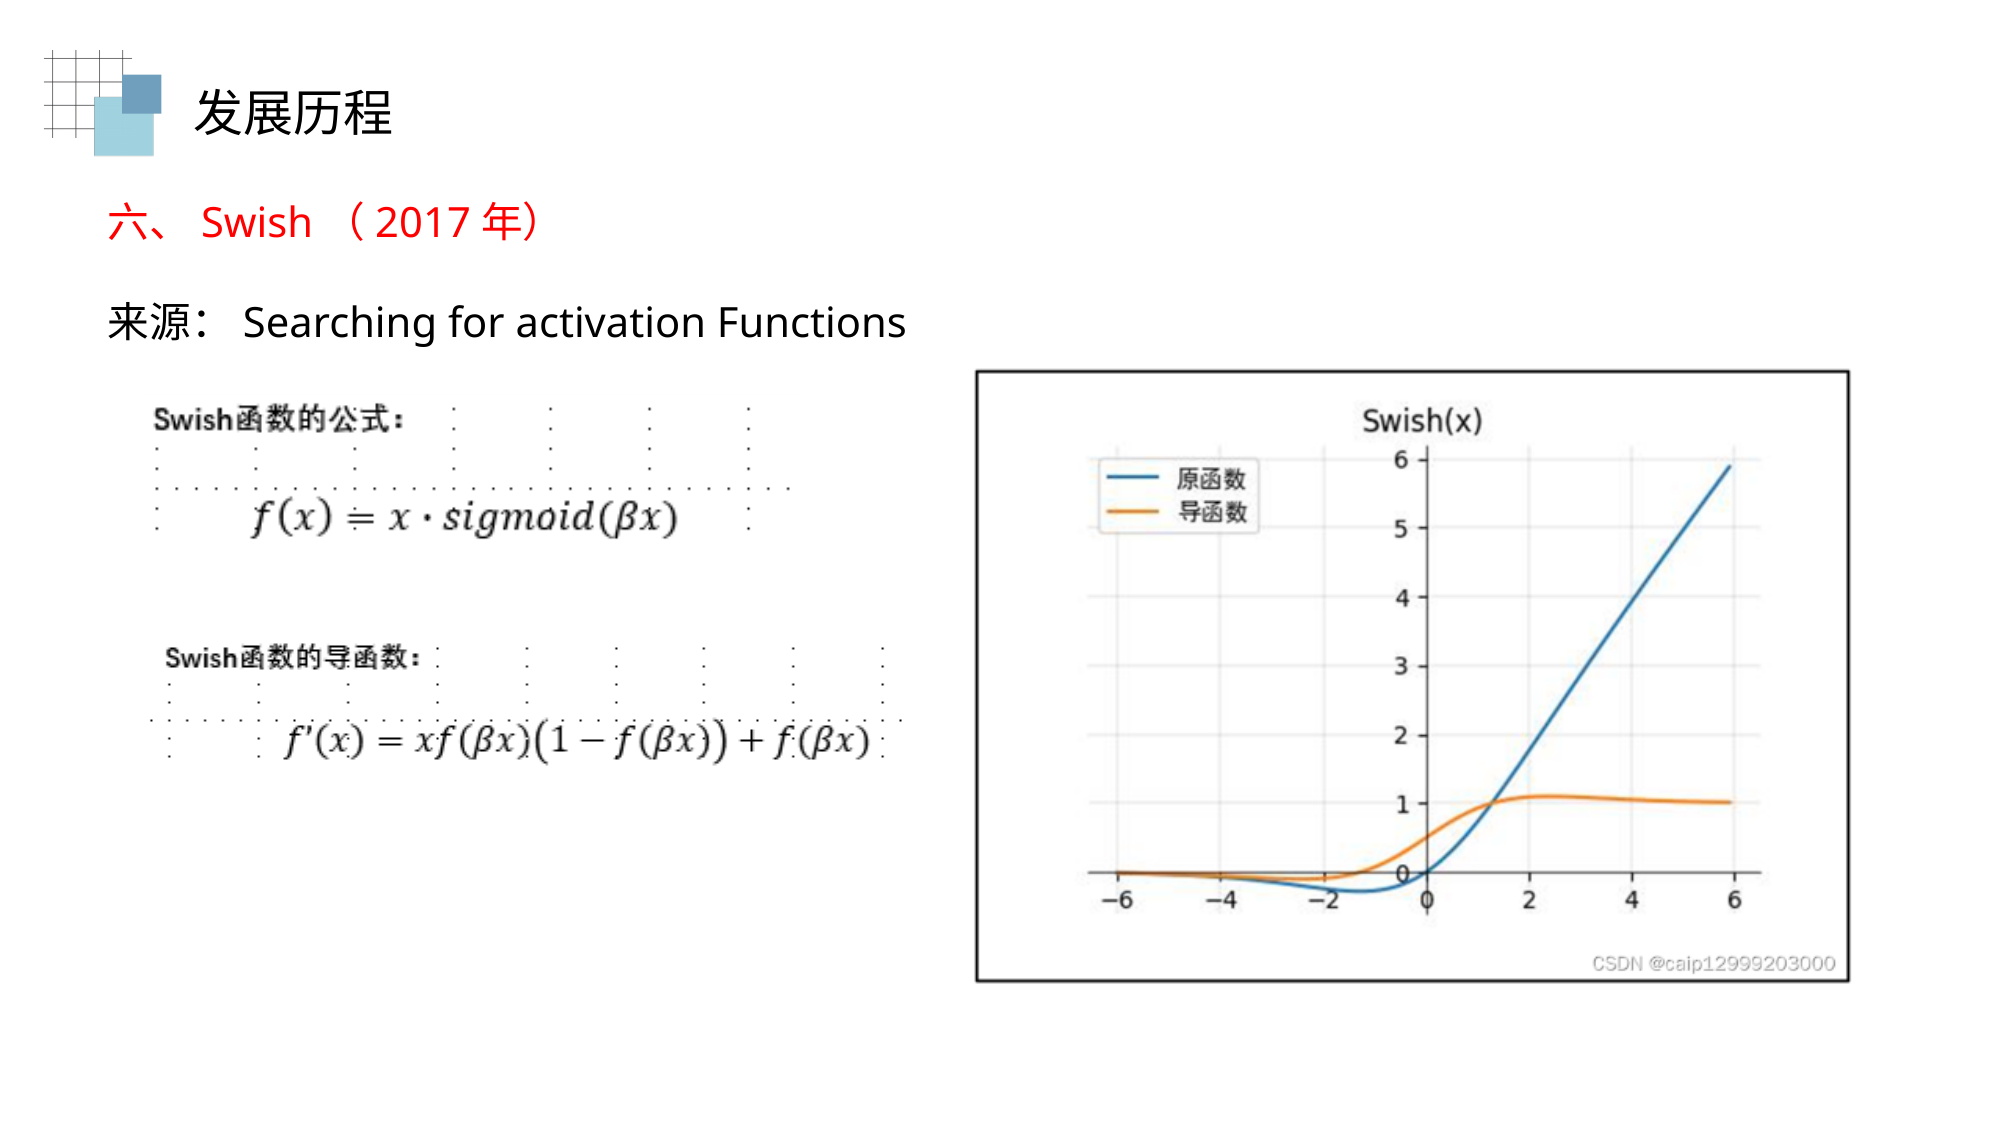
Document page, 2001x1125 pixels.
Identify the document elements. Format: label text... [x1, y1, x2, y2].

text_box 六、Swish（2017年） 来源：Searching for activation Functions [92, 188, 1513, 354]
picture [141, 393, 803, 548]
text_box [157, 73, 162, 115]
picture [962, 355, 1859, 993]
picture [141, 636, 904, 770]
text_box 发展历程 [173, 74, 415, 150]
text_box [43, 50, 157, 190]
